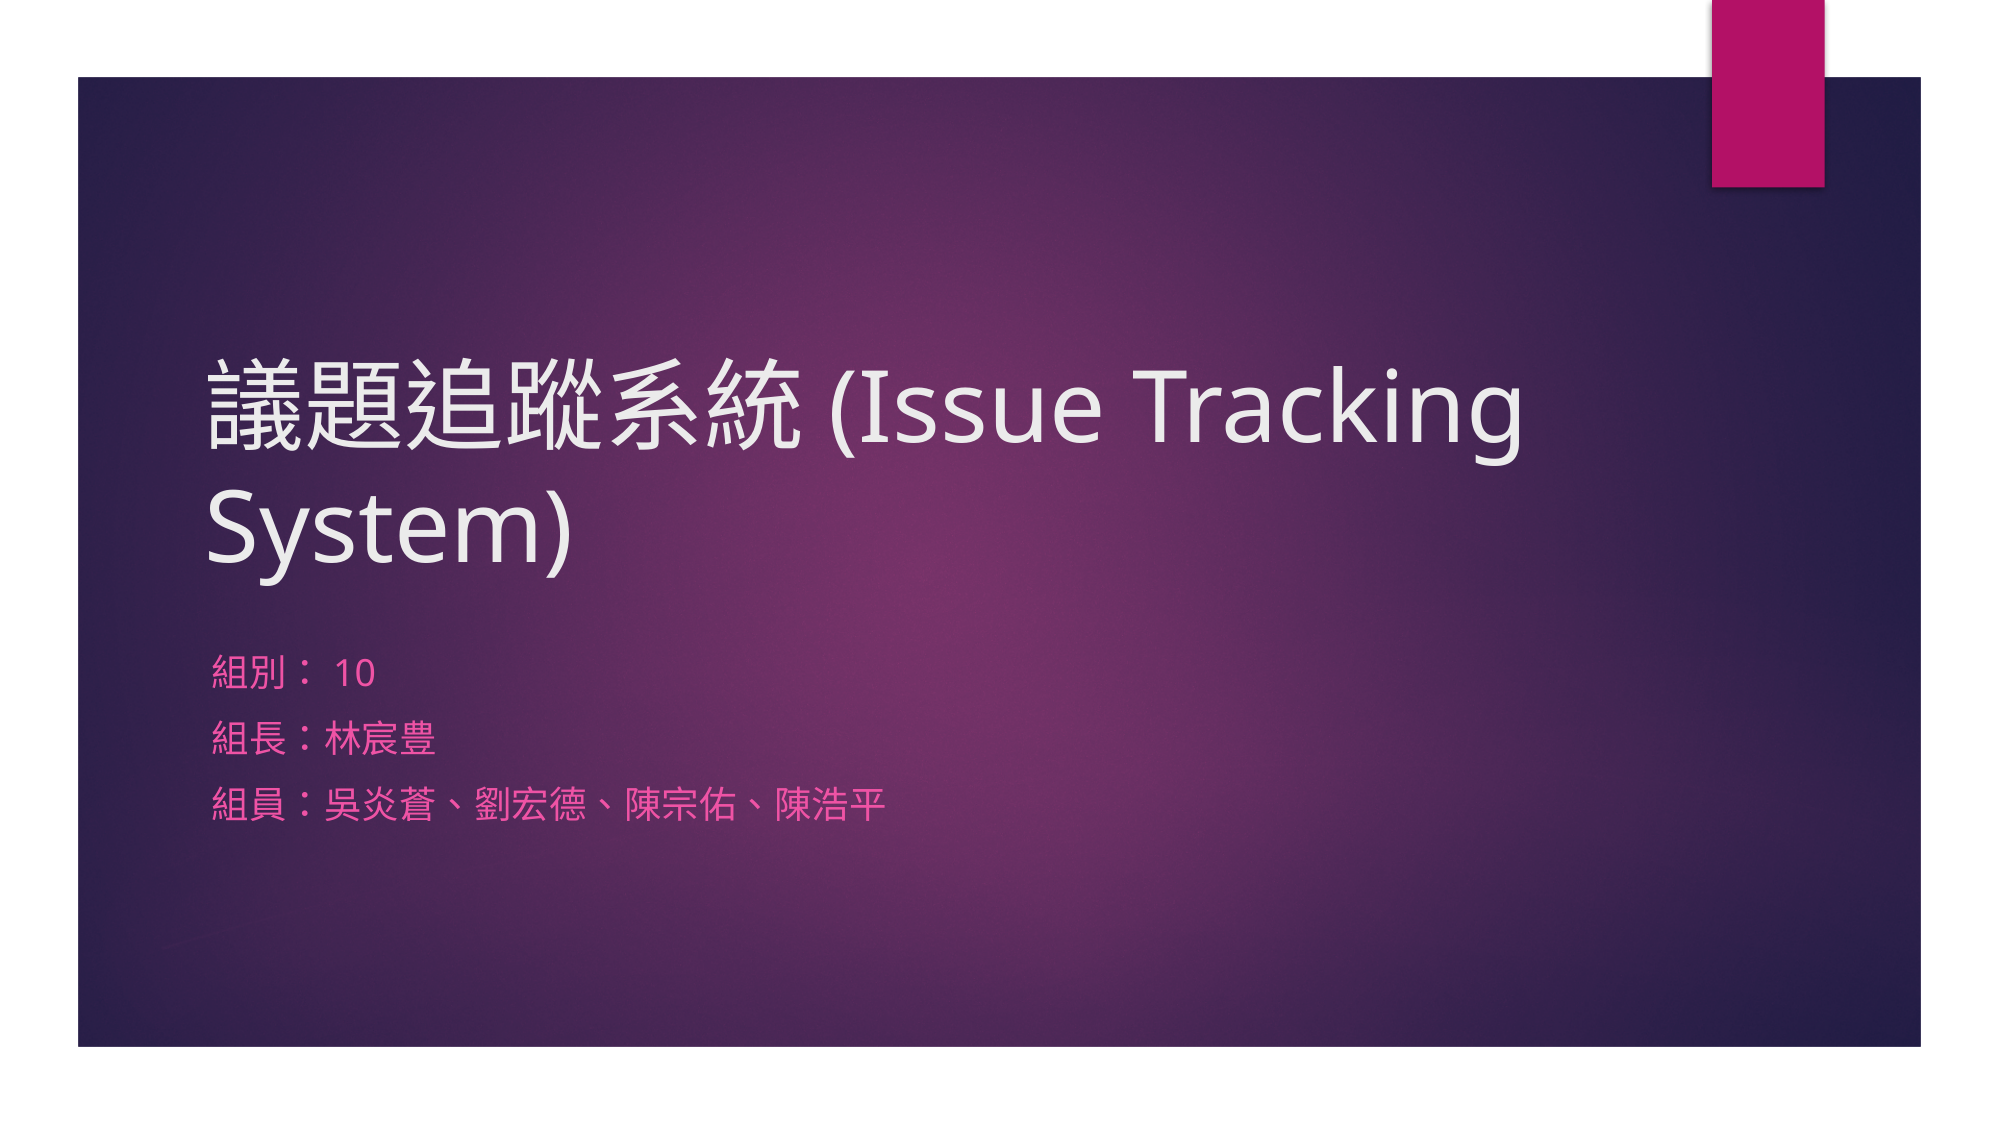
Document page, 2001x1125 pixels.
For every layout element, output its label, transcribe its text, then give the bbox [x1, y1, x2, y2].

title 議題追蹤系統(Issue Tracking System) [189, 151, 1728, 591]
subtitle 組別：10 組長：林宸豊 組員：吳炎蒼、劉宏德、陳宗佑、陳浩平 [196, 641, 1645, 873]
